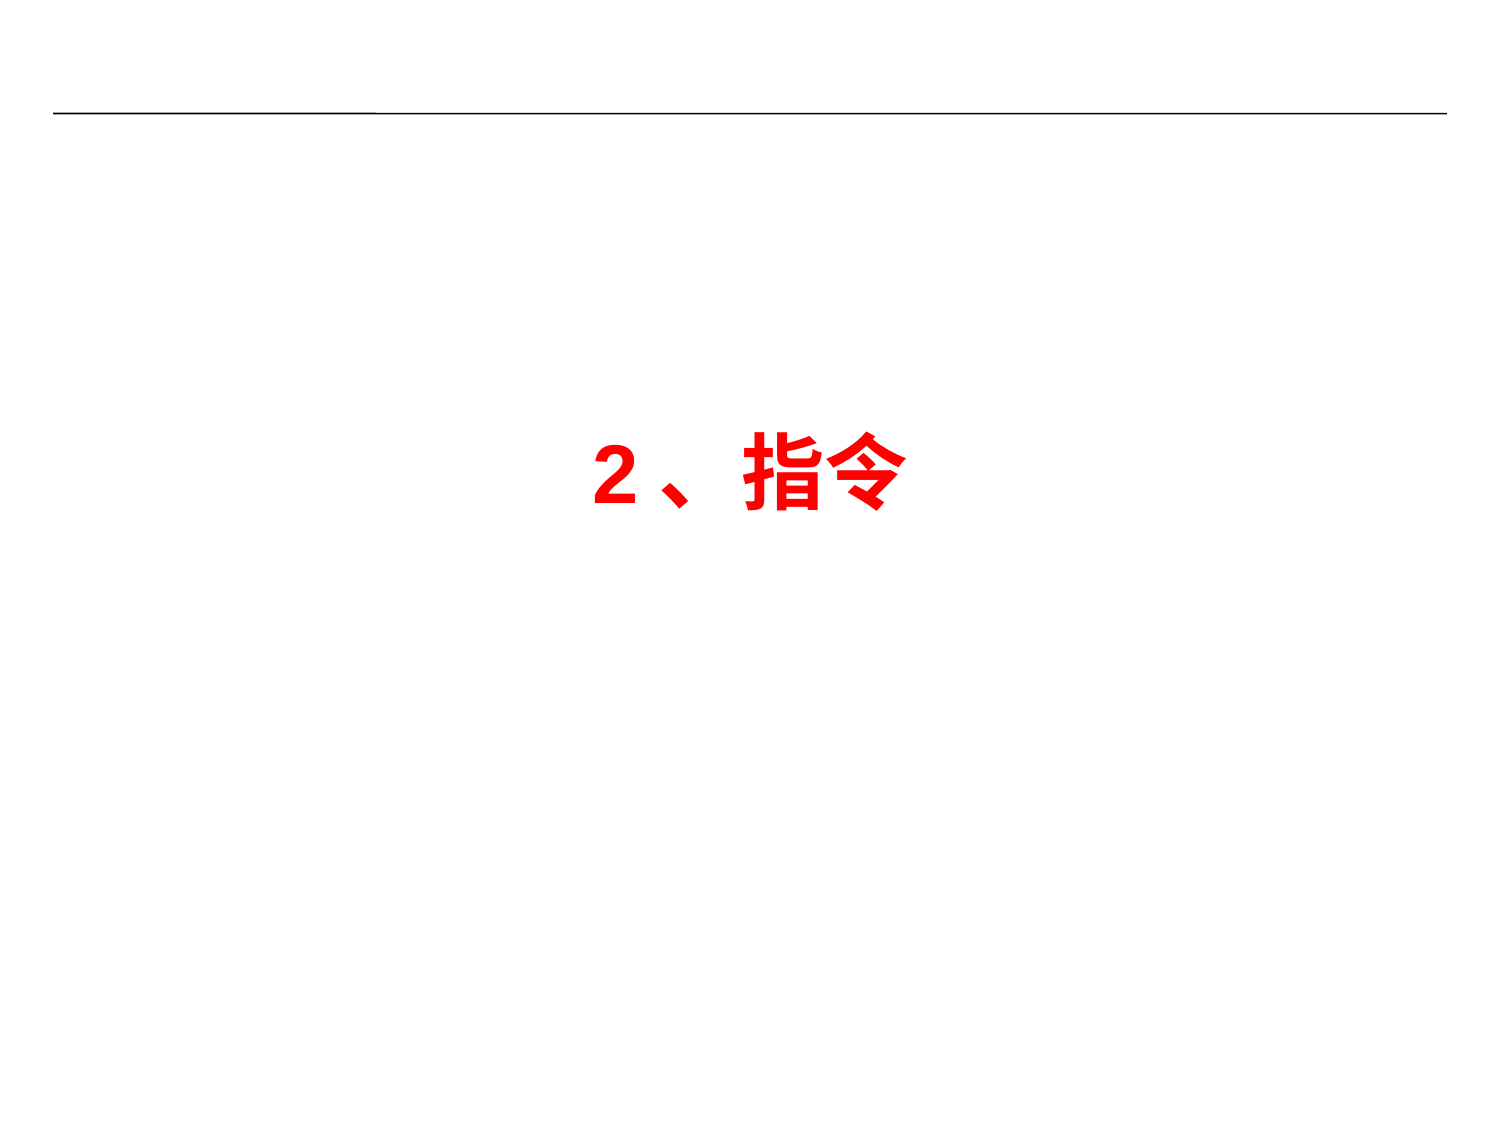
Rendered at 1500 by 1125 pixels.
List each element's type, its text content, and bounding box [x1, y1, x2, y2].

title 2、指令 [112, 349, 1388, 591]
